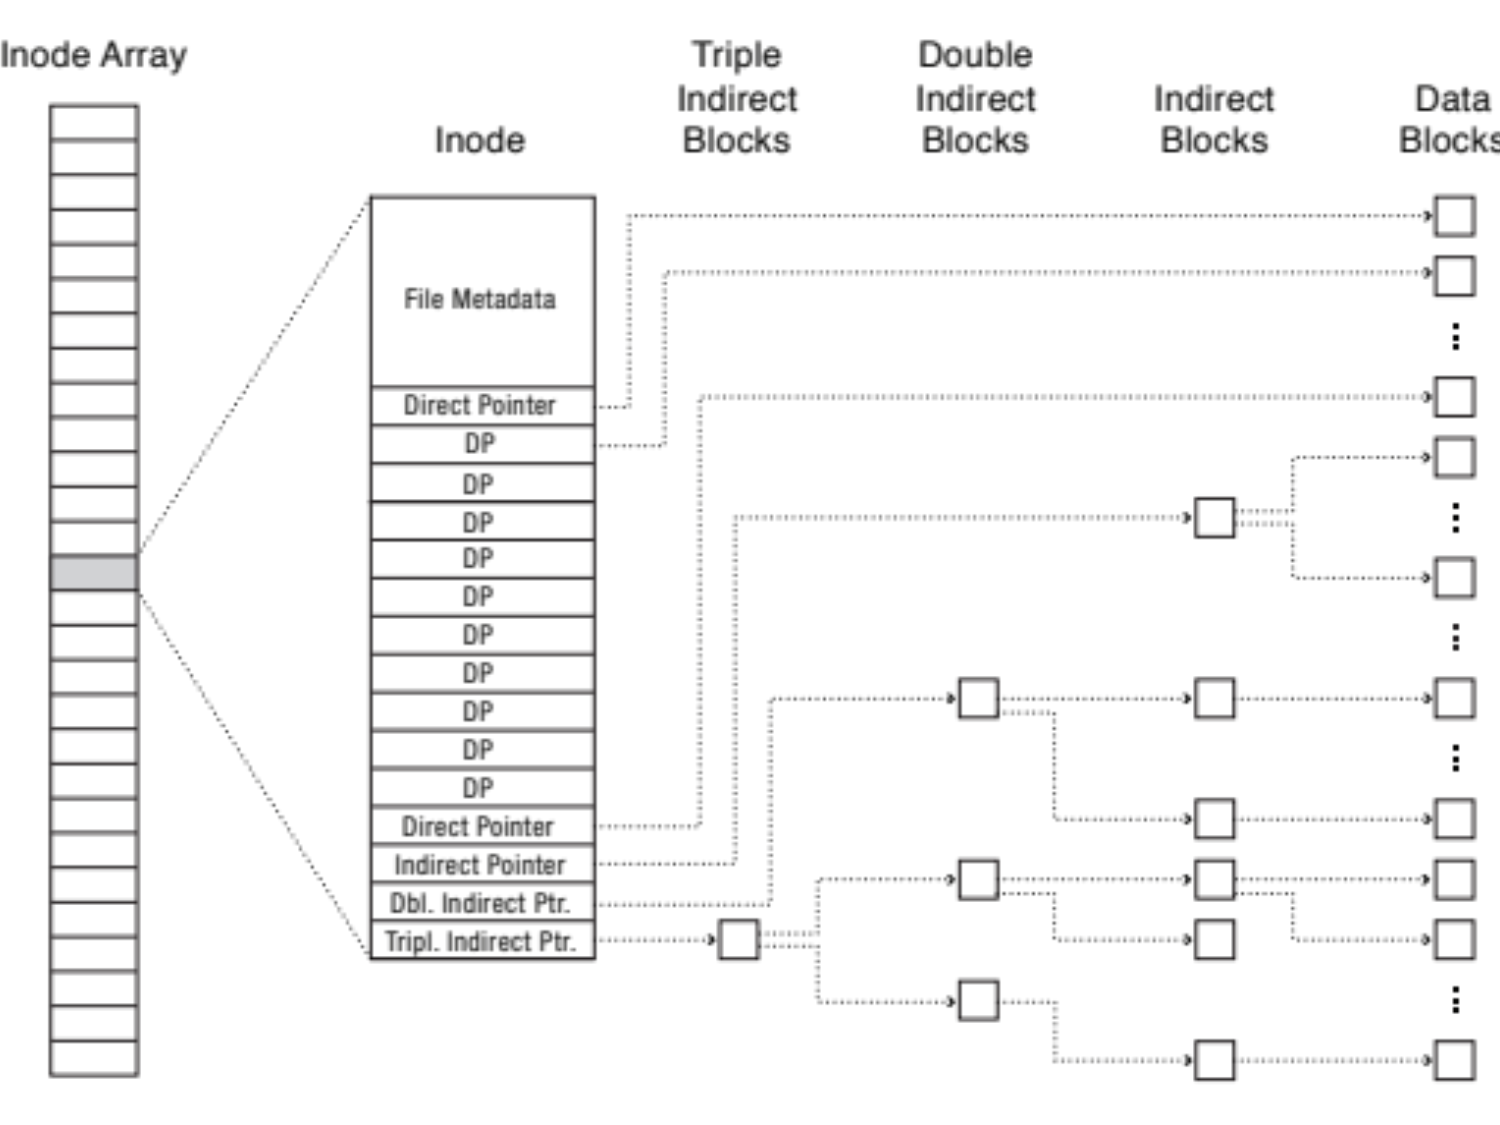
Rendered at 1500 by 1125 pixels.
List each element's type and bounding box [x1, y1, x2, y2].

list [0, 0, 1500, 1124]
